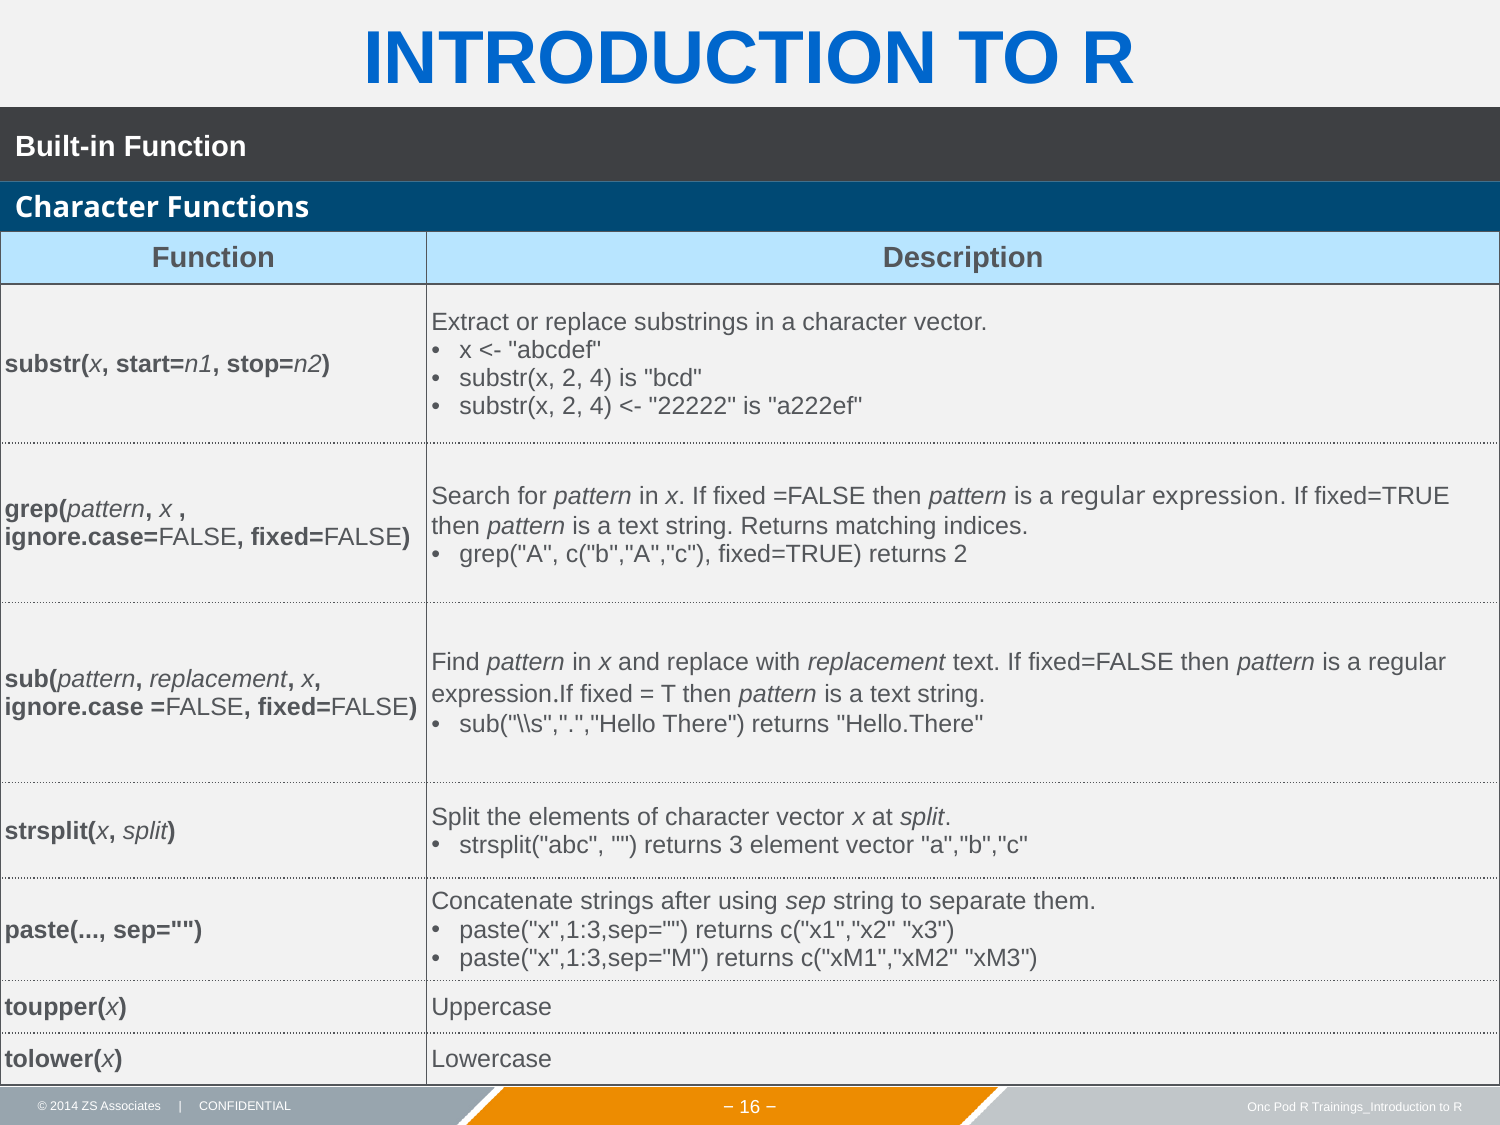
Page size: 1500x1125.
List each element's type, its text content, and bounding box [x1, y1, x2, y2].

table_header Function [1, 232, 426, 283]
table_cell Find pattern in x and replace with replacement text. If fixed=FALSE then pattern is a regular expression. If fixed = T then pattern is a text string. sub("\\s",".","Hello There") returns "Hello.There" [427, 602, 1499, 782]
table_cell strsplit(x, split) [1, 782, 426, 878]
table_cell toupper(x) [1, 980, 426, 1033]
table_cell Concatenate strings after using sep string to separate them. paste("x",1:3,sep="") returns c("x1","x2" "x3") paste("x",1:3,sep="M") returns c("xM1","xM2" "xM3") [427, 878, 1499, 980]
table_cell Uppercase [427, 980, 1499, 1033]
picture [0, 1087, 1500, 1125]
table_cell Extract or replace substrings in a character vector. x <- "abcdef" substr(x, 2, 4) is "bcd" substr(x, 2, 4) <- "22222" is "a222ef" [427, 285, 1499, 443]
table_cell tolower(x) [1, 1033, 426, 1084]
table_cell sub(pattern, replacement, x, ignore.case =FALSE, fixed=FALSE) [1, 602, 426, 782]
text_box Built-in Function [0, 107, 1500, 181]
table_cell Search for pattern in x. If fixed =FALSE then pattern is a regular expression. If fixed=TRUE then pattern is a text string. Returns matching indices. grep("A", c("b","A","c"), fixed=TRUE) returns 2 [427, 443, 1499, 602]
table_cell Split the elements of character vector x at split. strsplit("abc", "") returns 3 element vector "a","b","c" [427, 782, 1499, 878]
table_header Description [427, 232, 1499, 283]
text_box Character Functions [0, 181, 1500, 231]
table_cell Lowercase [427, 1033, 1499, 1084]
table_cell grep(pattern, x , ignore.case=FALSE, fixed=FALSE) [1, 443, 426, 602]
text_box INTRODUCTION TO R [0, 0, 1500, 107]
table_cell substr(x, start=n1, stop=n2) [1, 285, 426, 443]
table_cell paste(..., sep="") [1, 878, 426, 980]
